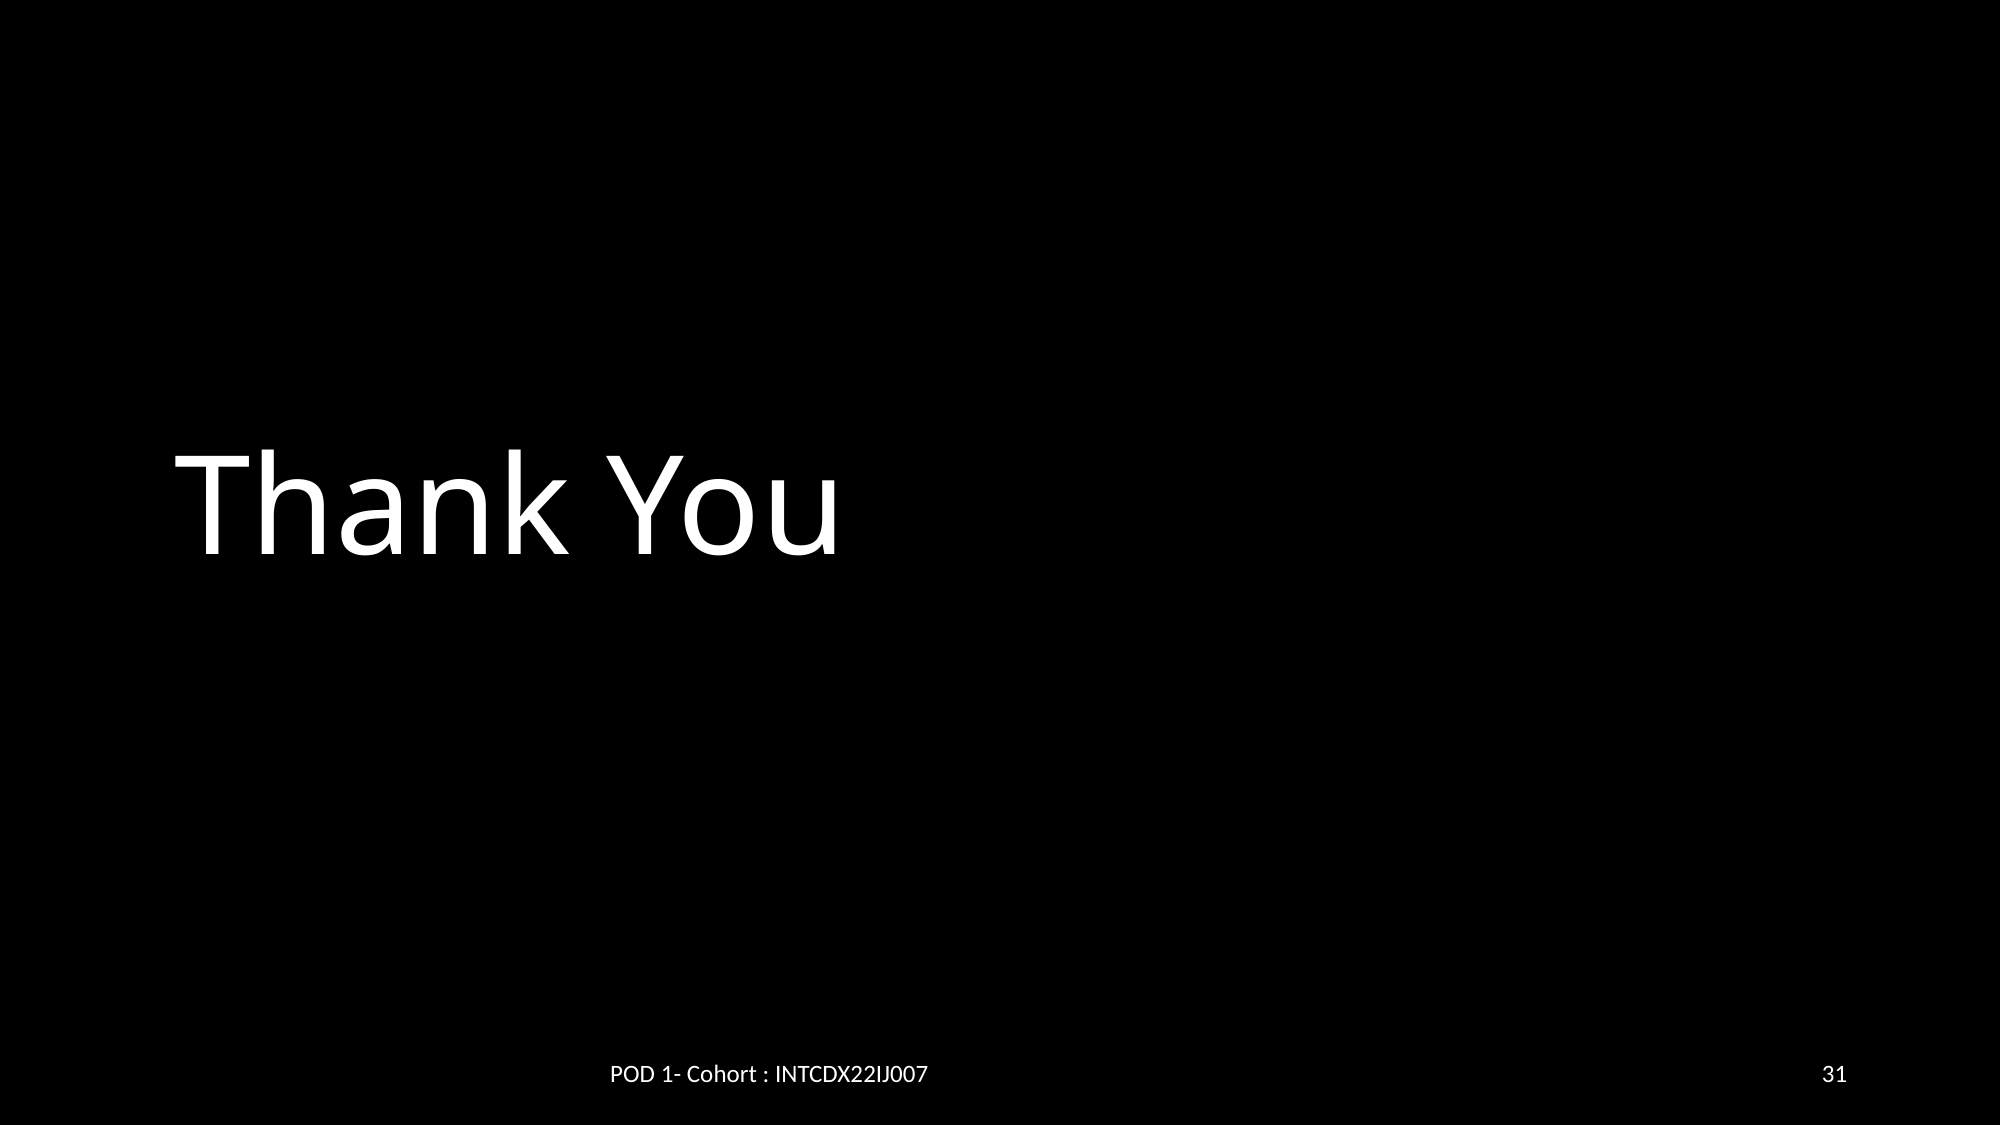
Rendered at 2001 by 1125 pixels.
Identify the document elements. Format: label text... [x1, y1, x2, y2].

slide_number 31 [1616, 1042, 1863, 1103]
title Thank You [159, 200, 1050, 592]
footer POD 1- Cohort : INTCDX22IJ007 [447, 1042, 1092, 1103]
